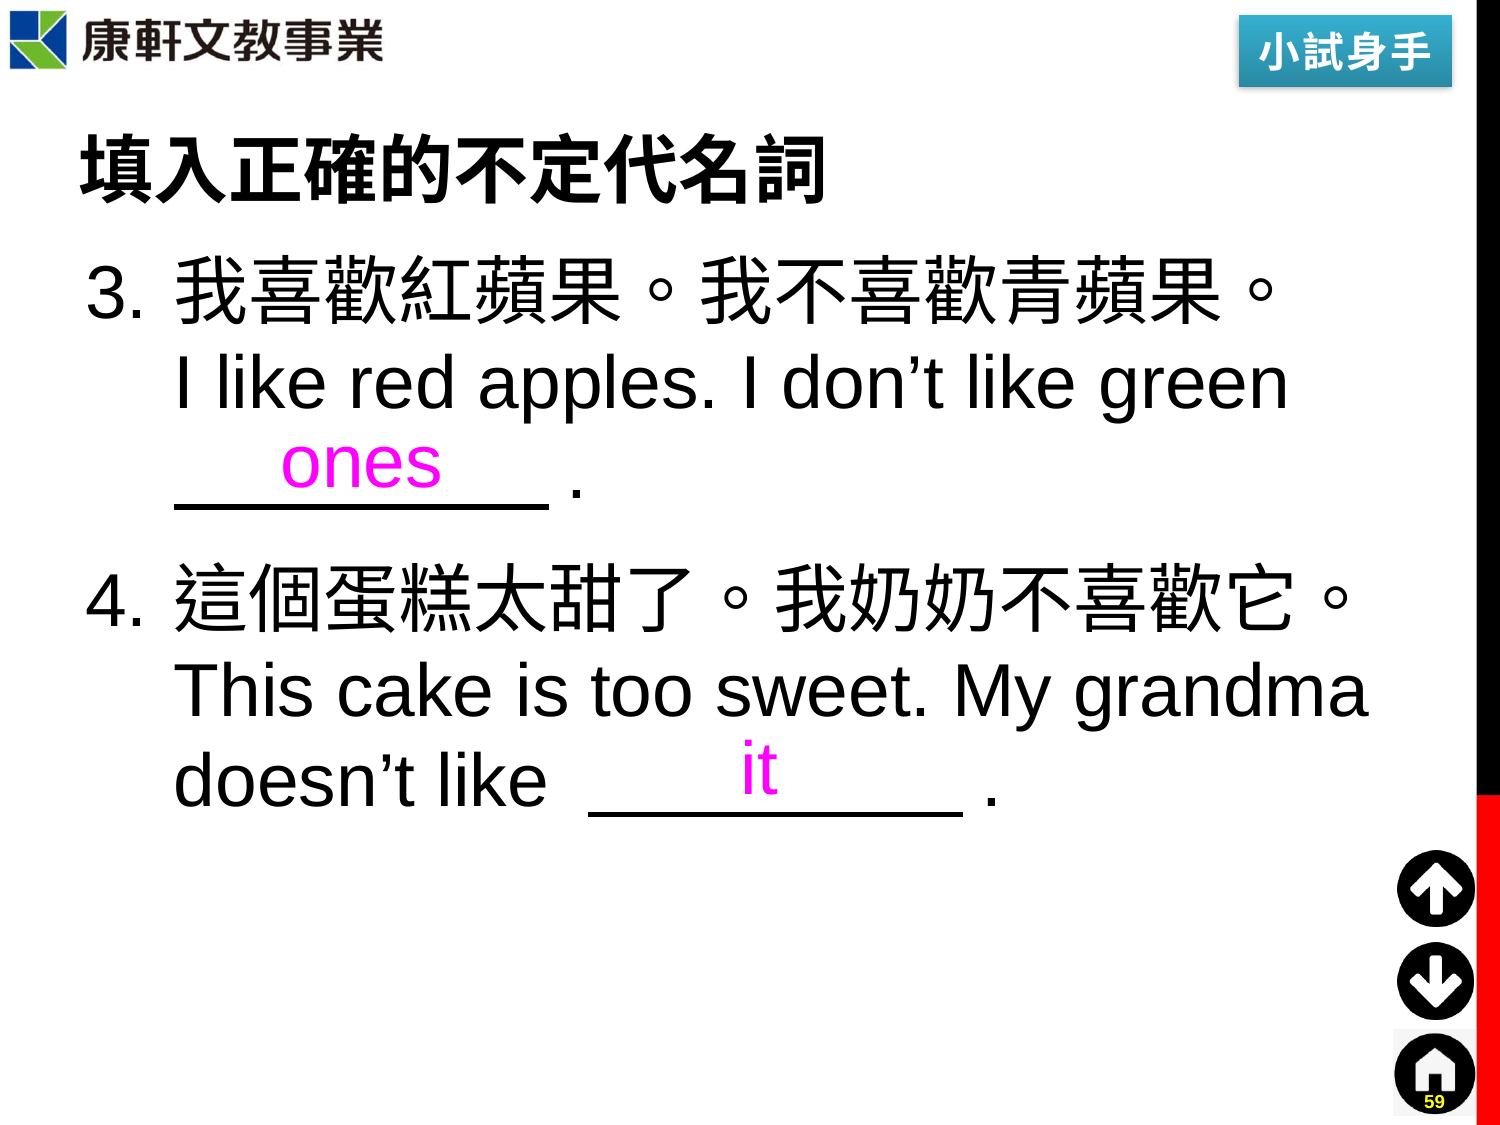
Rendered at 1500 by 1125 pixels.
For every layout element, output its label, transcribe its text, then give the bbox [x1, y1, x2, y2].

text_box 填入正確的不定代名詞 [63, 122, 1429, 221]
text_box it [581, 727, 937, 817]
picture [1397, 850, 1475, 928]
text_box 小試身手 [1239, 15, 1452, 87]
picture [1396, 942, 1475, 1020]
picture [1393, 1029, 1476, 1116]
text_box ones [184, 420, 539, 510]
text_box 3. 我喜歡紅蘋果。我不喜歡青蘋果。 I like red apples. I don’t like green . 4. 這個蛋糕太甜了。我奶奶不喜歡它。 This cake is too sweet. My grandma doesn’t like . [70, 236, 1476, 829]
picture [8, 9, 387, 70]
